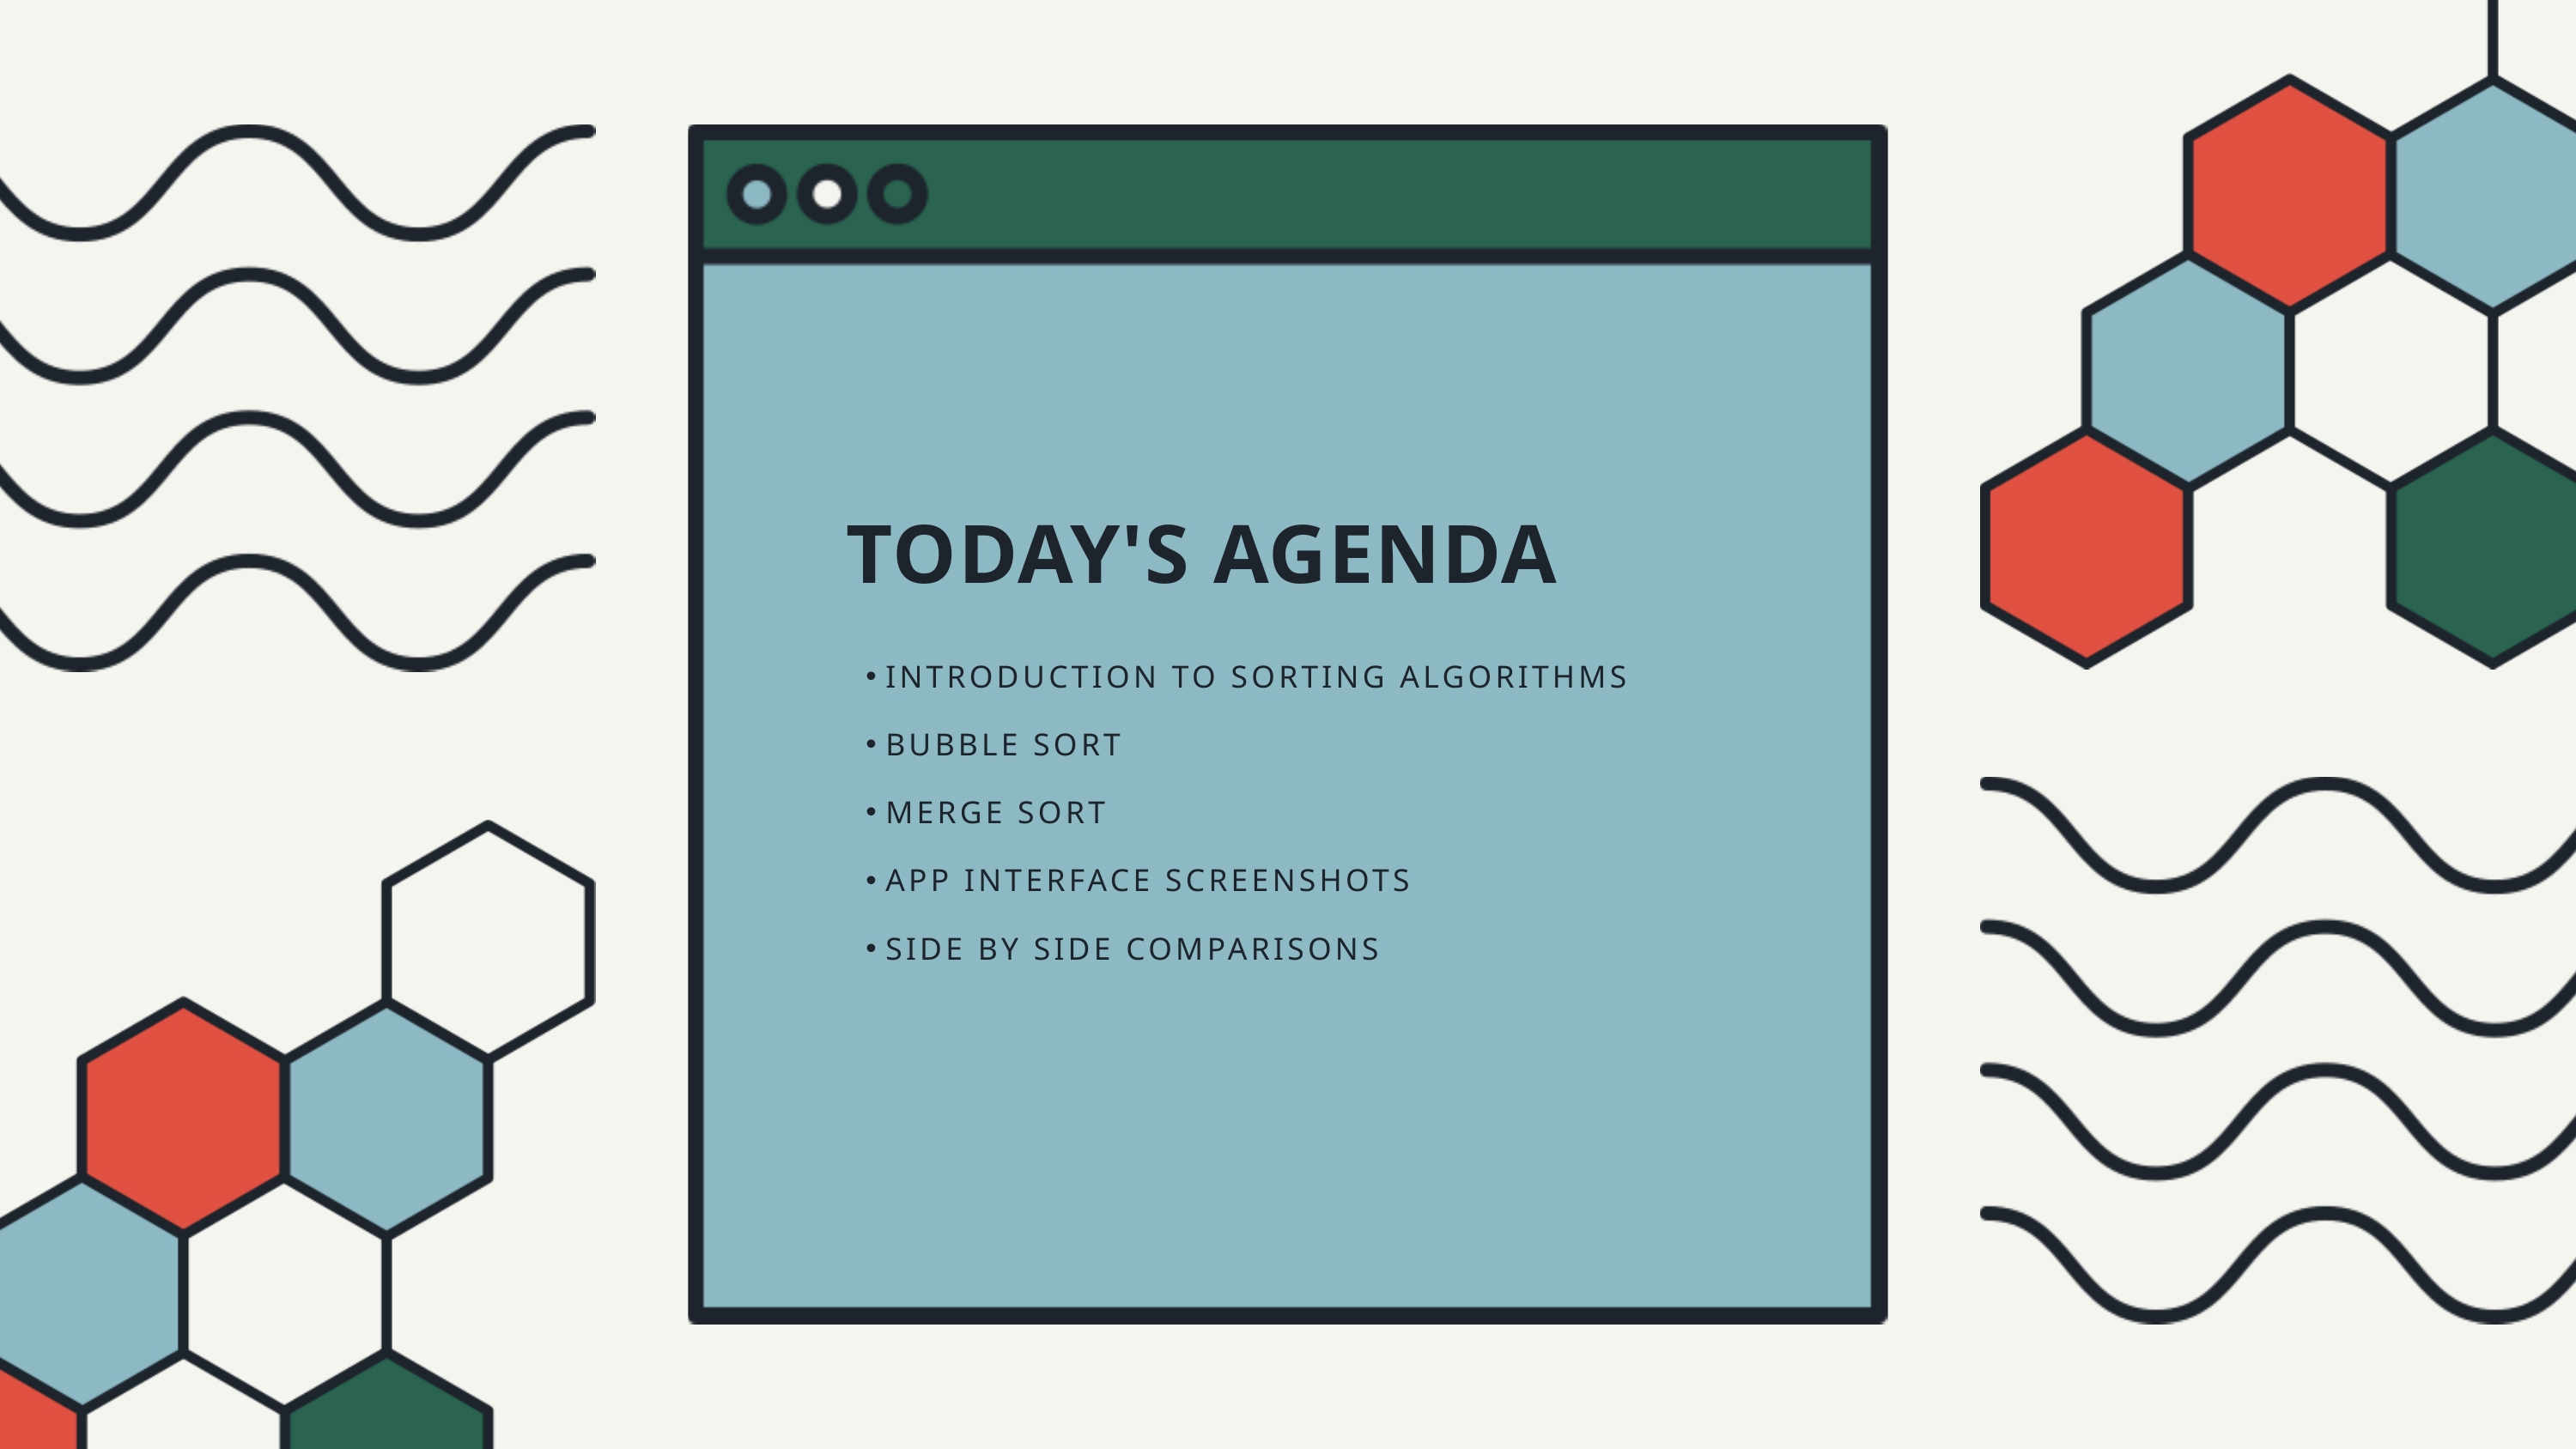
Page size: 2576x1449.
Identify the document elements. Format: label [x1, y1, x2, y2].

text_box [0, 820, 596, 1449]
text_box [688, 124, 1888, 1325]
text_box [1980, 0, 2576, 670]
text_box [0, 124, 596, 672]
text_box [1980, 777, 2576, 1325]
text_box [846, 501, 1730, 947]
